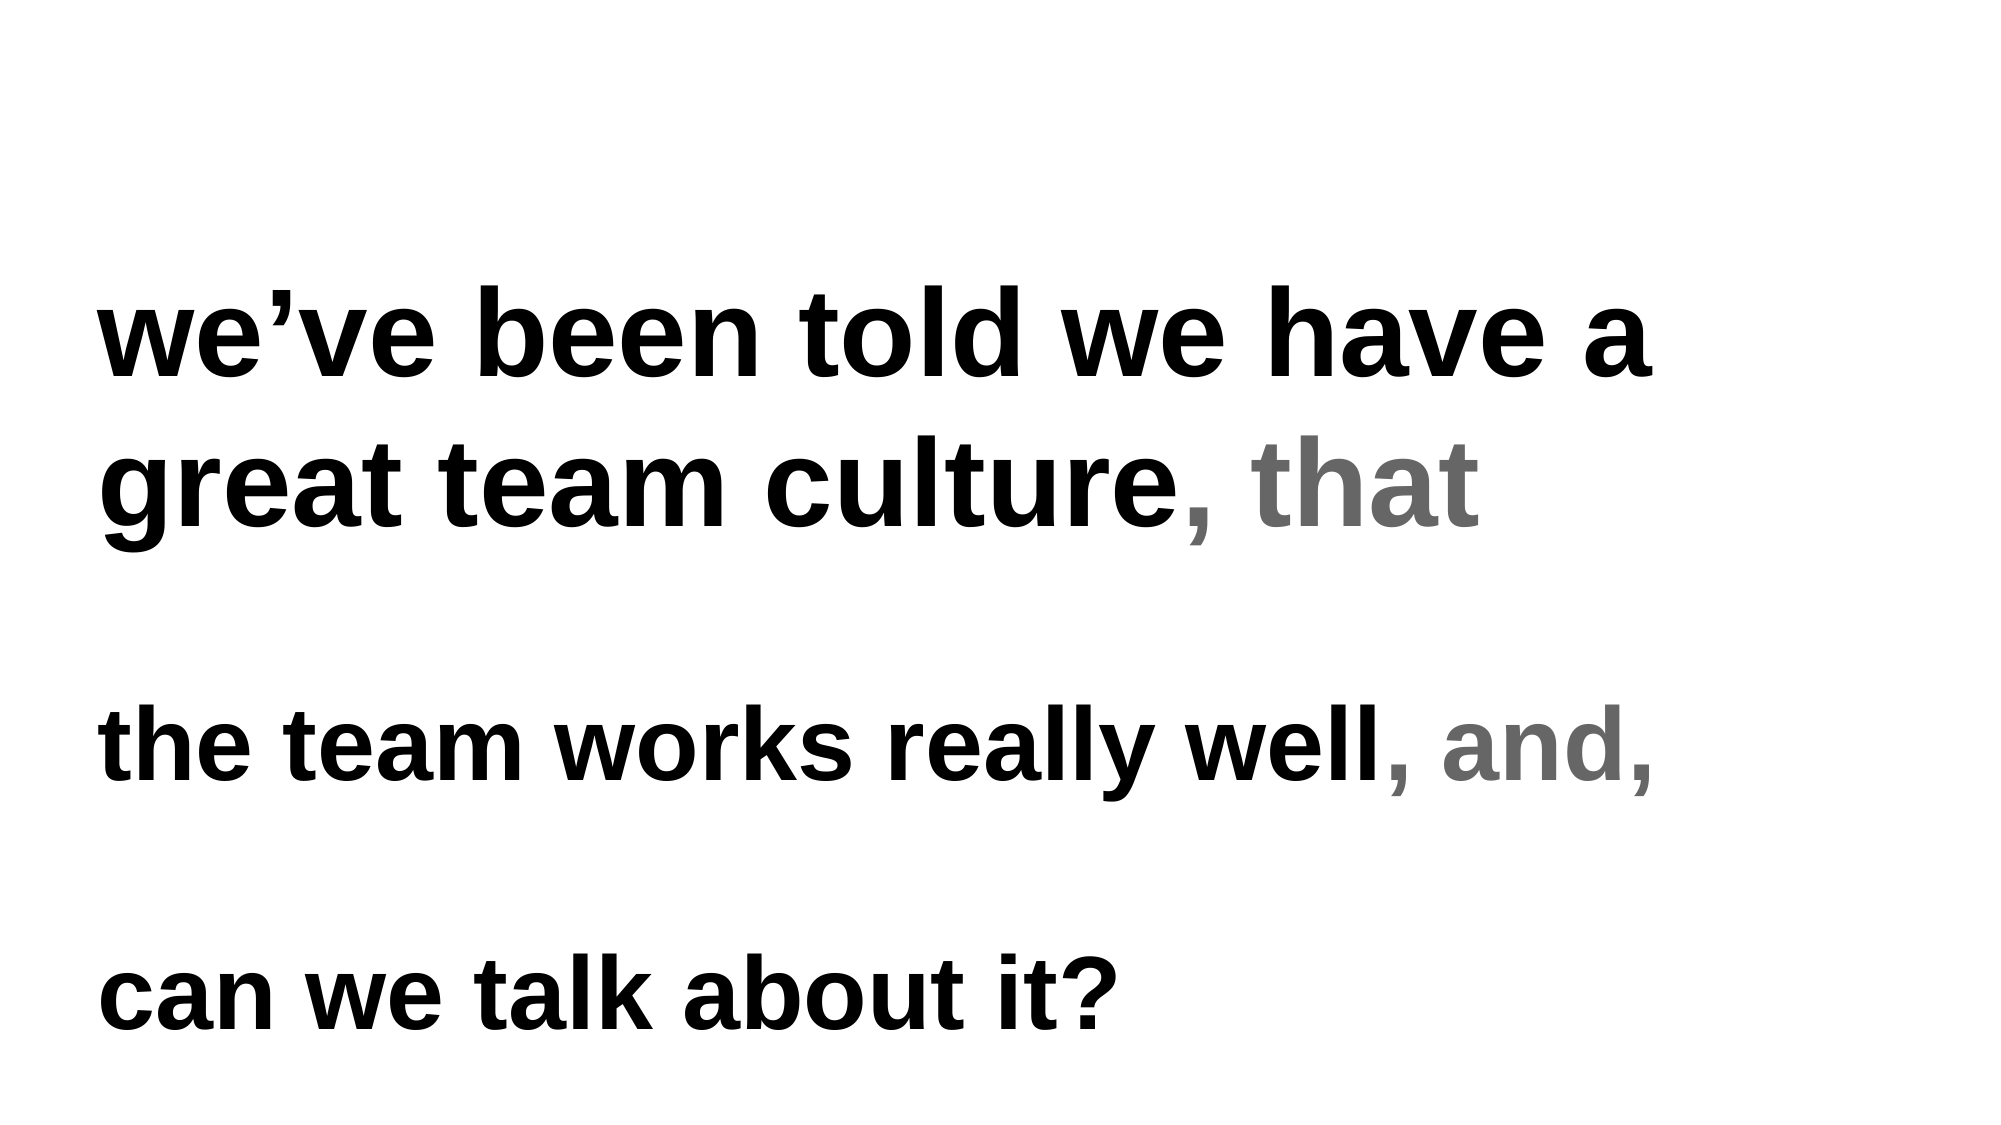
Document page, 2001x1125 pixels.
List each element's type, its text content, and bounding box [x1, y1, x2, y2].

text_box we’ve been told we have a great team culture, that the team works really well, and, can we talk about it? [82, 243, 1898, 956]
